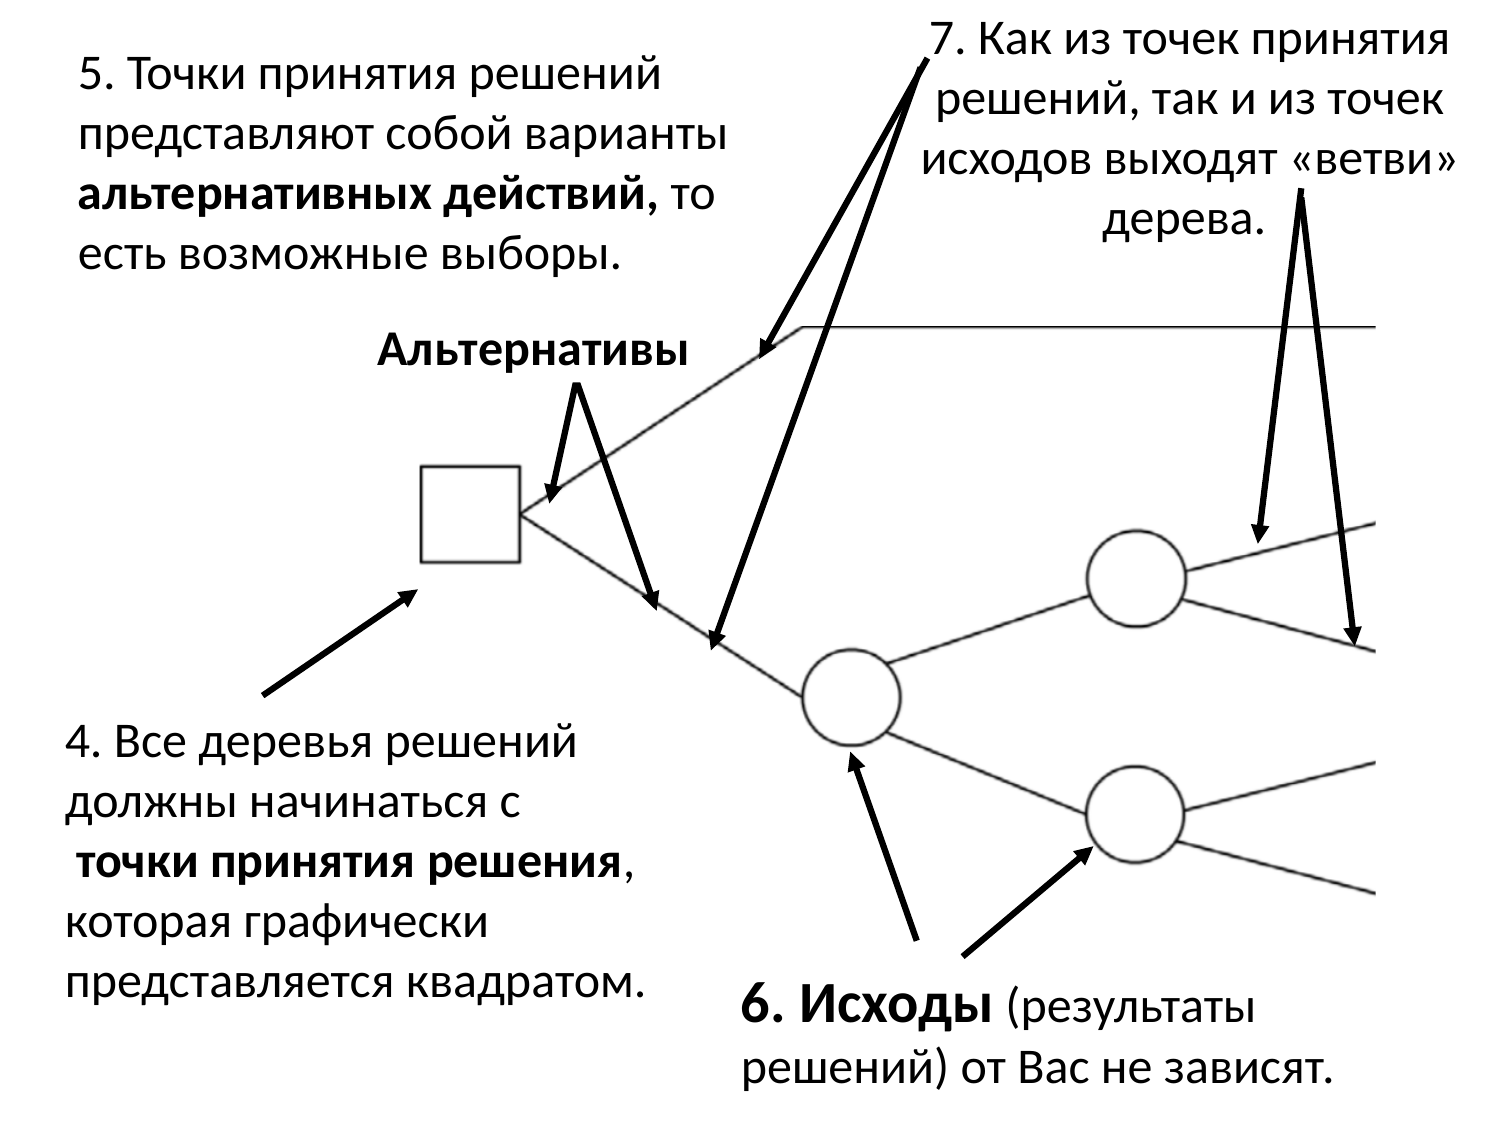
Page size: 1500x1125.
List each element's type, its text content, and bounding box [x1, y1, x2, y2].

picture [407, 326, 1376, 928]
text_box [850, 751, 917, 941]
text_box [962, 845, 1094, 957]
text_box 6. Исходы (результаты решений) от Вас не зависят. [726, 956, 1376, 1102]
text_box 7. Как из точек принятия решений, так и из точек исходов выходят «ветви» дерева. [898, 0, 1481, 252]
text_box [710, 57, 928, 651]
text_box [1300, 197, 1355, 647]
text_box 4. Все деревья решений должны начинаться с точки принятия решения, которая графически представляется квадратом. [50, 700, 765, 1016]
text_box Альтернативы [362, 307, 705, 383]
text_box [1257, 188, 1302, 545]
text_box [262, 589, 419, 696]
text_box 5. Точки принятия решений представляют собой варианты альтернативных действий, то есть возможные выборы. [63, 32, 795, 287]
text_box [549, 379, 657, 612]
